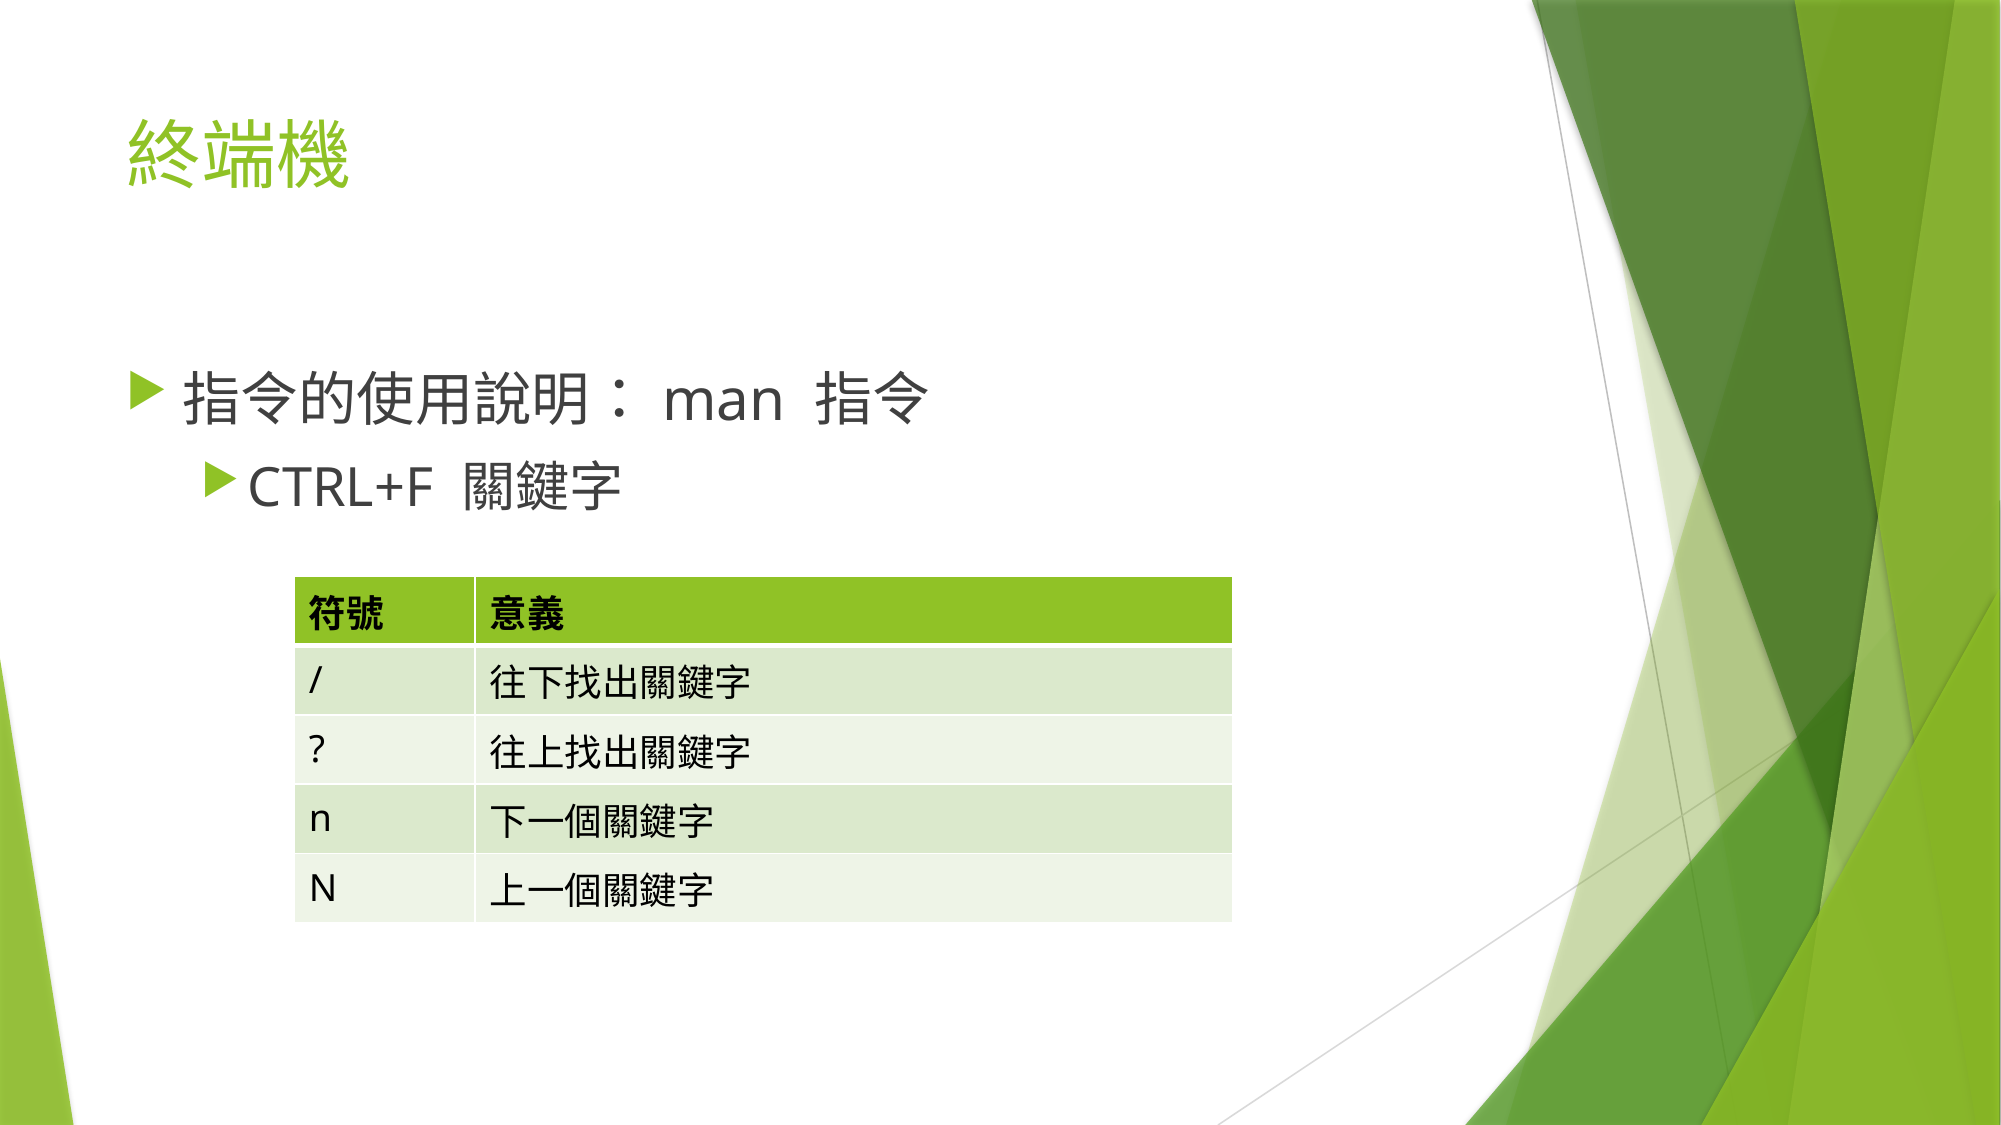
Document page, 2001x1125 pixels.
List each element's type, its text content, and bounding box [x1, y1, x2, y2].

table_cell n [295, 785, 474, 853]
list 指令的使用說明：man 指令 CTRL+F 關鍵字 [111, 354, 1522, 992]
title 終端機 [111, 99, 1522, 317]
table_cell / [295, 648, 474, 714]
table_cell 上一個關鍵字 [476, 854, 1232, 922]
table_cell ? [295, 716, 474, 783]
table_header 符號 [295, 577, 474, 643]
table_cell N [295, 854, 474, 922]
table_cell 往下找出關鍵字 [476, 648, 1232, 714]
table_cell 下一個關鍵字 [476, 785, 1232, 853]
table_cell 往上找出關鍵字 [476, 716, 1232, 783]
table_header 意義 [476, 577, 1232, 643]
